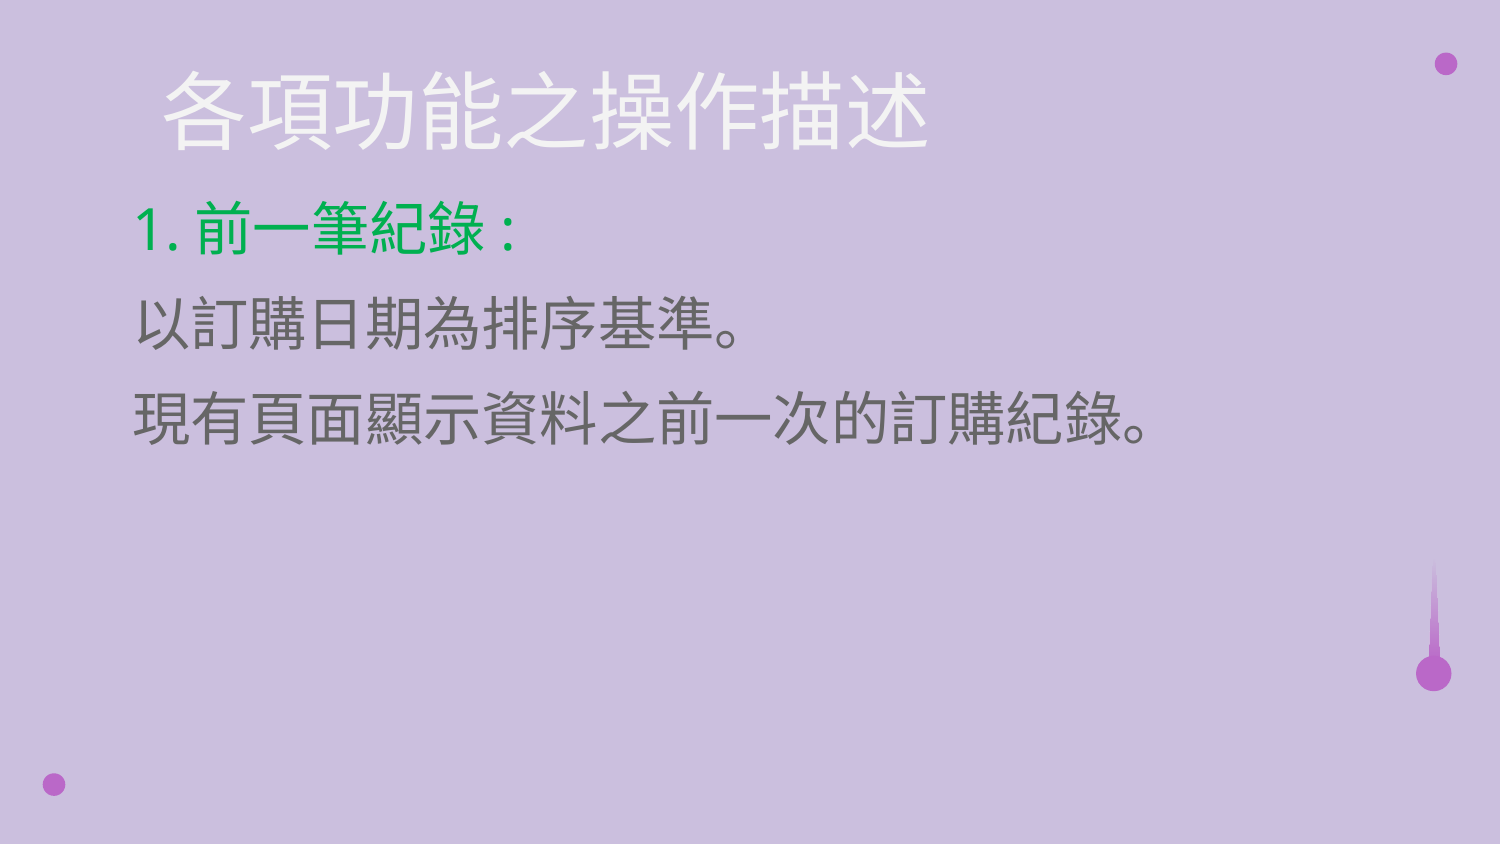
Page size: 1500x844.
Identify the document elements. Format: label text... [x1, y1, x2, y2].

list 1.前一筆紀錄: 以訂購日期為排序基準。 現有頁面顯示資料之前一次的訂購紀錄。 [116, 176, 1383, 750]
title 各項功能之操作描述 [146, 43, 1006, 176]
